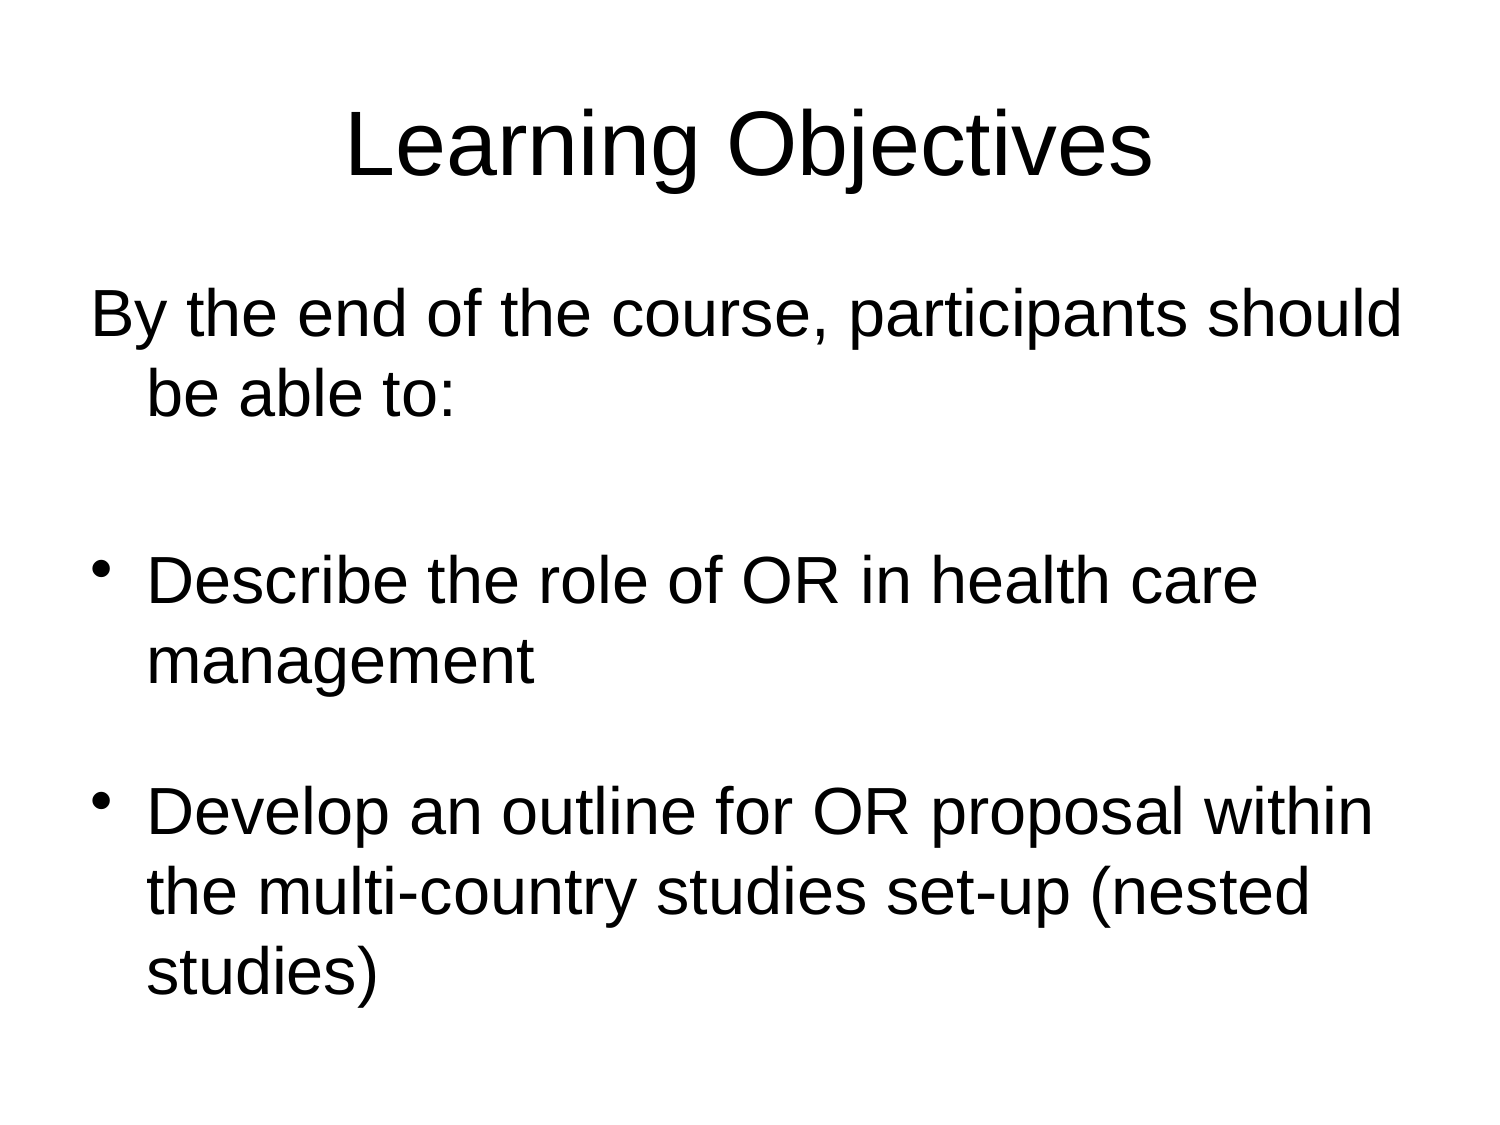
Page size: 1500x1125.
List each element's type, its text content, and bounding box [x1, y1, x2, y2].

list By the end of the course, participants should be able to: Describe the role of OR in health care management Develop an outline for OR proposal within the multi-country studies set-up (nested studies) [74, 262, 1426, 1006]
title Learning Objectives [74, 44, 1426, 233]
